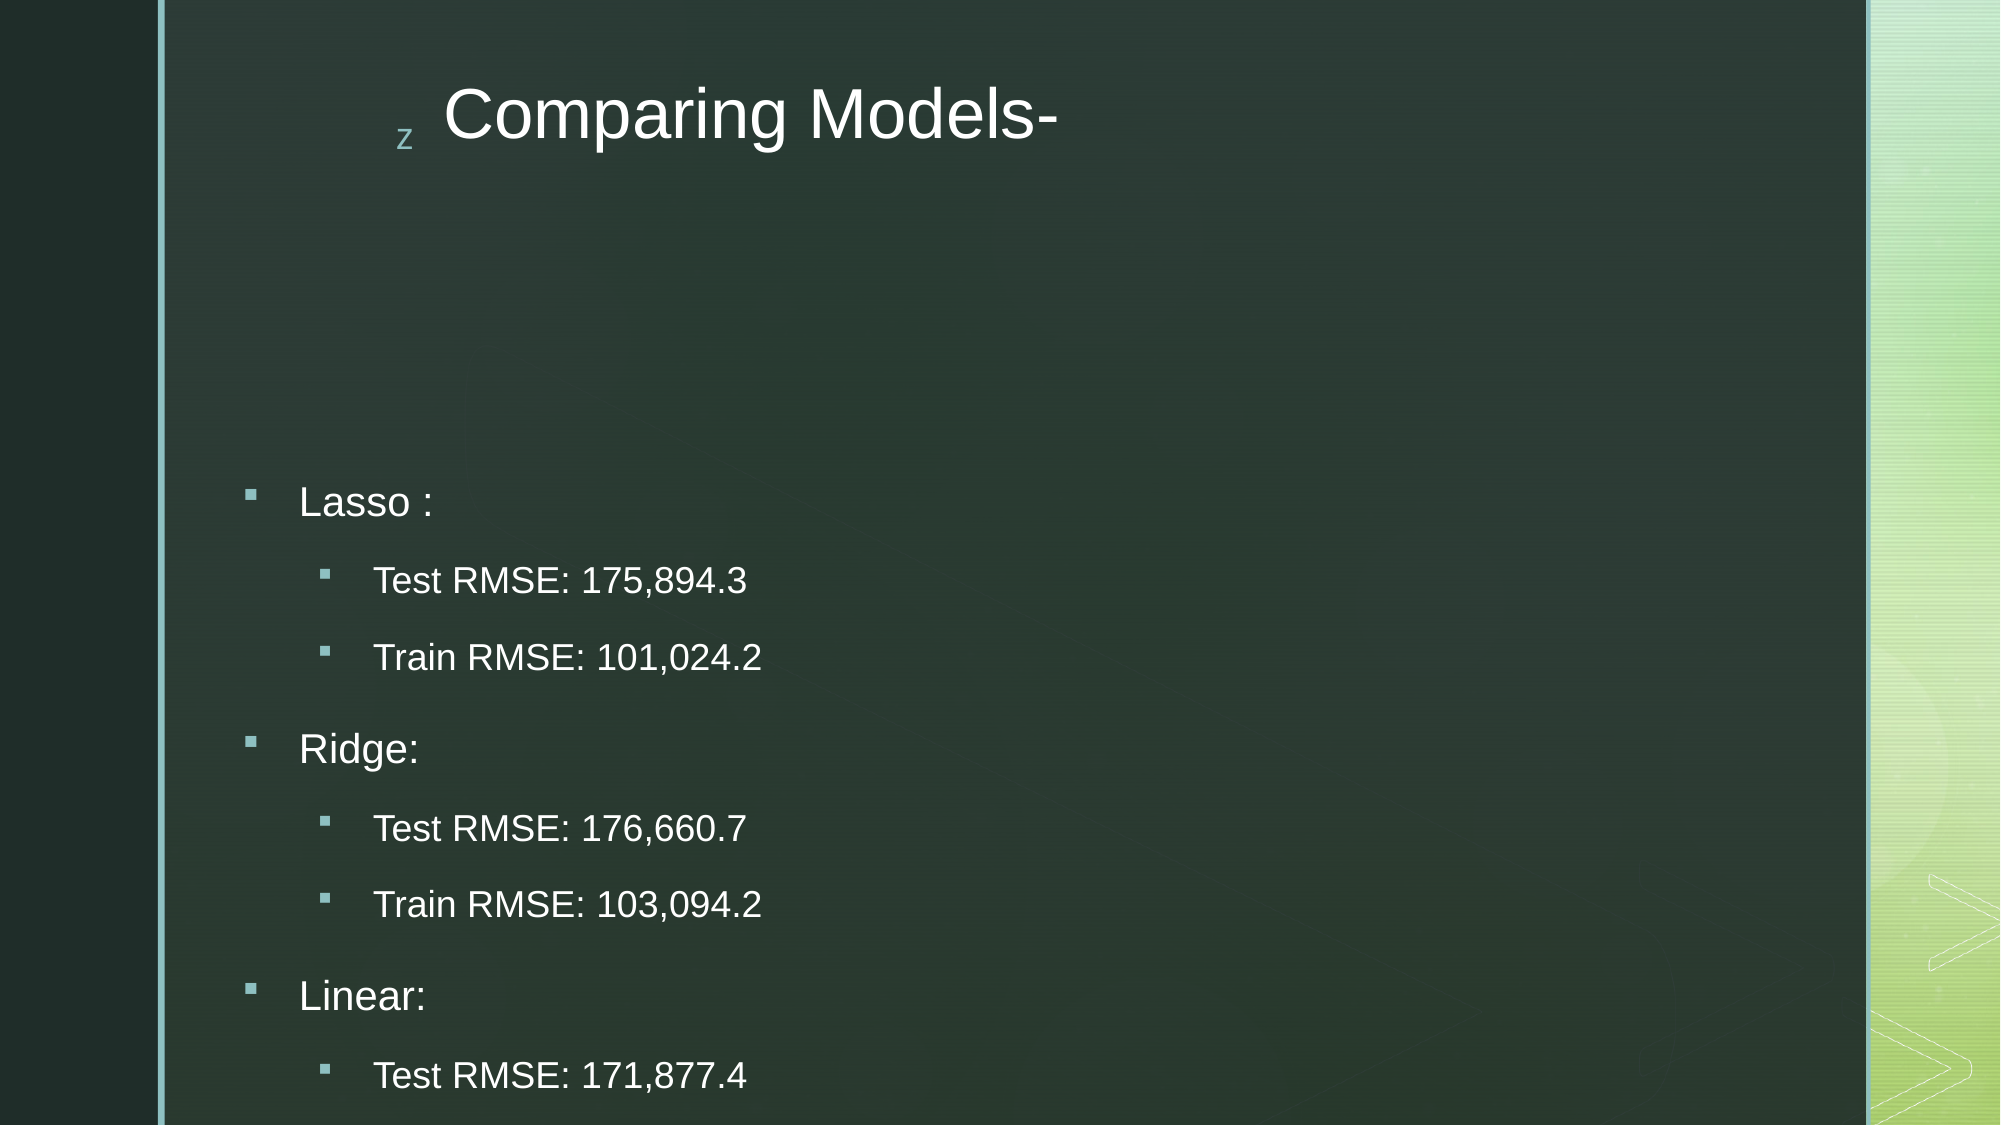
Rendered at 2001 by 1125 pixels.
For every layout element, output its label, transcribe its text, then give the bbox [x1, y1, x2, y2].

list Lasso : Test RMSE: 175,894.3 Train RMSE: 101,024.2 Ridge: Test RMSE: 176,660.7 Train RMSE: 103,094.2 Linear: Test RMSE: 171,877.4 Train RMSE: 95,731.07 [227, 456, 1672, 1125]
title Comparing Models- [428, 69, 1734, 235]
picture [1871, 0, 2001, 1125]
